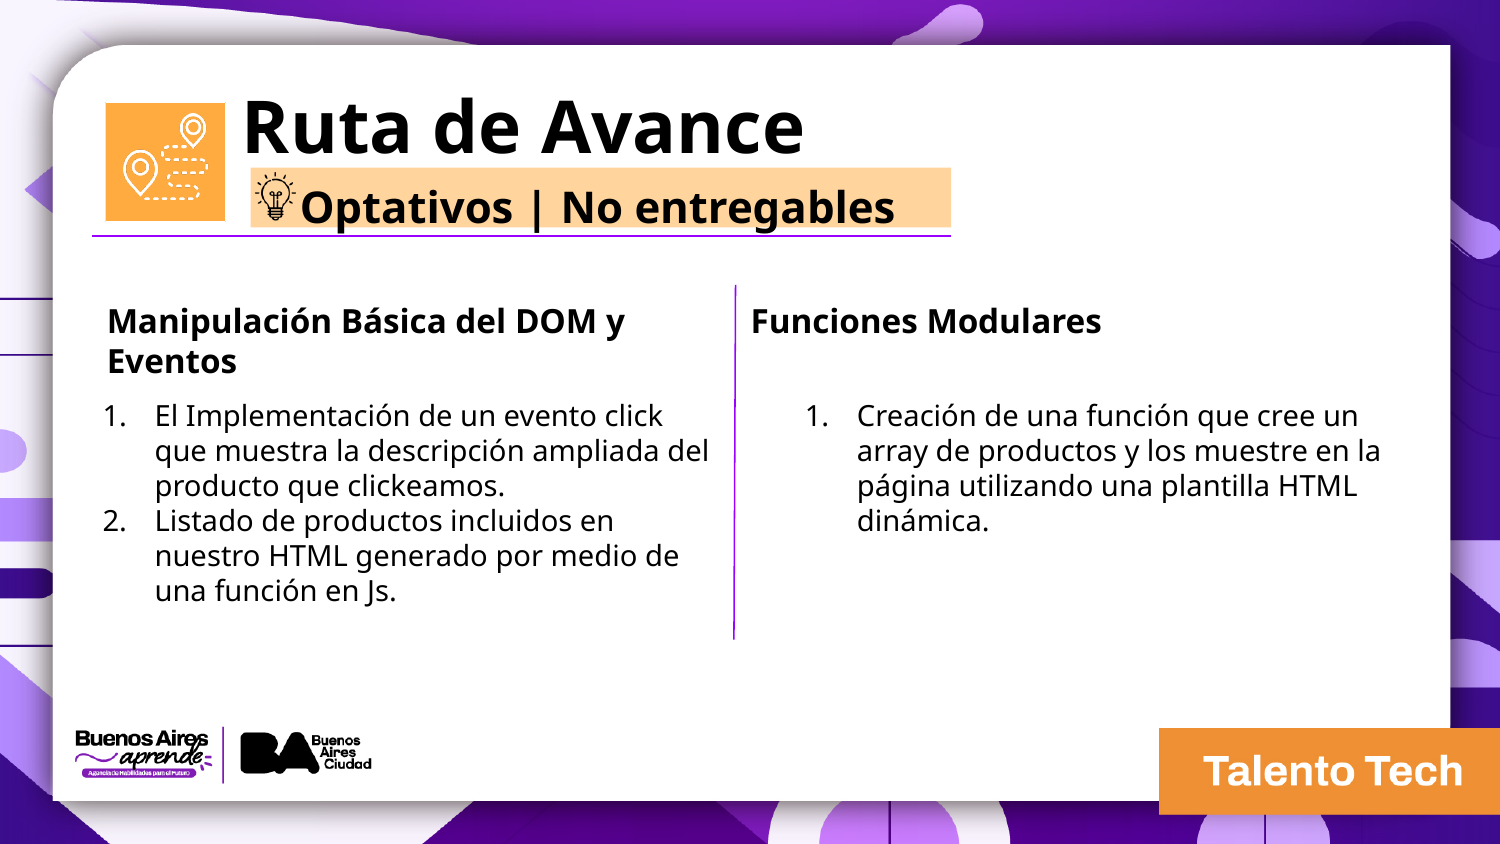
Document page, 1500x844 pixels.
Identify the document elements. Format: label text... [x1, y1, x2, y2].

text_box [250, 164, 952, 228]
text_box El Implementación de un evento click que muestra la descripción ampliada del producto que clickeamos. Listado de productos incluidos en nuestro HTML generado por medio de una función en Js. [64, 382, 728, 606]
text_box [103, 100, 228, 223]
picture [0, 0, 1500, 844]
text_box Creación de una función que cree un array de productos y los muestre en la página utilizando una plantilla HTML dinámica. [766, 382, 1411, 606]
text_box Manipulación Básica del DOM y Eventos [91, 284, 733, 346]
text_box Ruta de Avance [226, 65, 1428, 187]
text_box Funciones Modulares [737, 284, 1466, 346]
